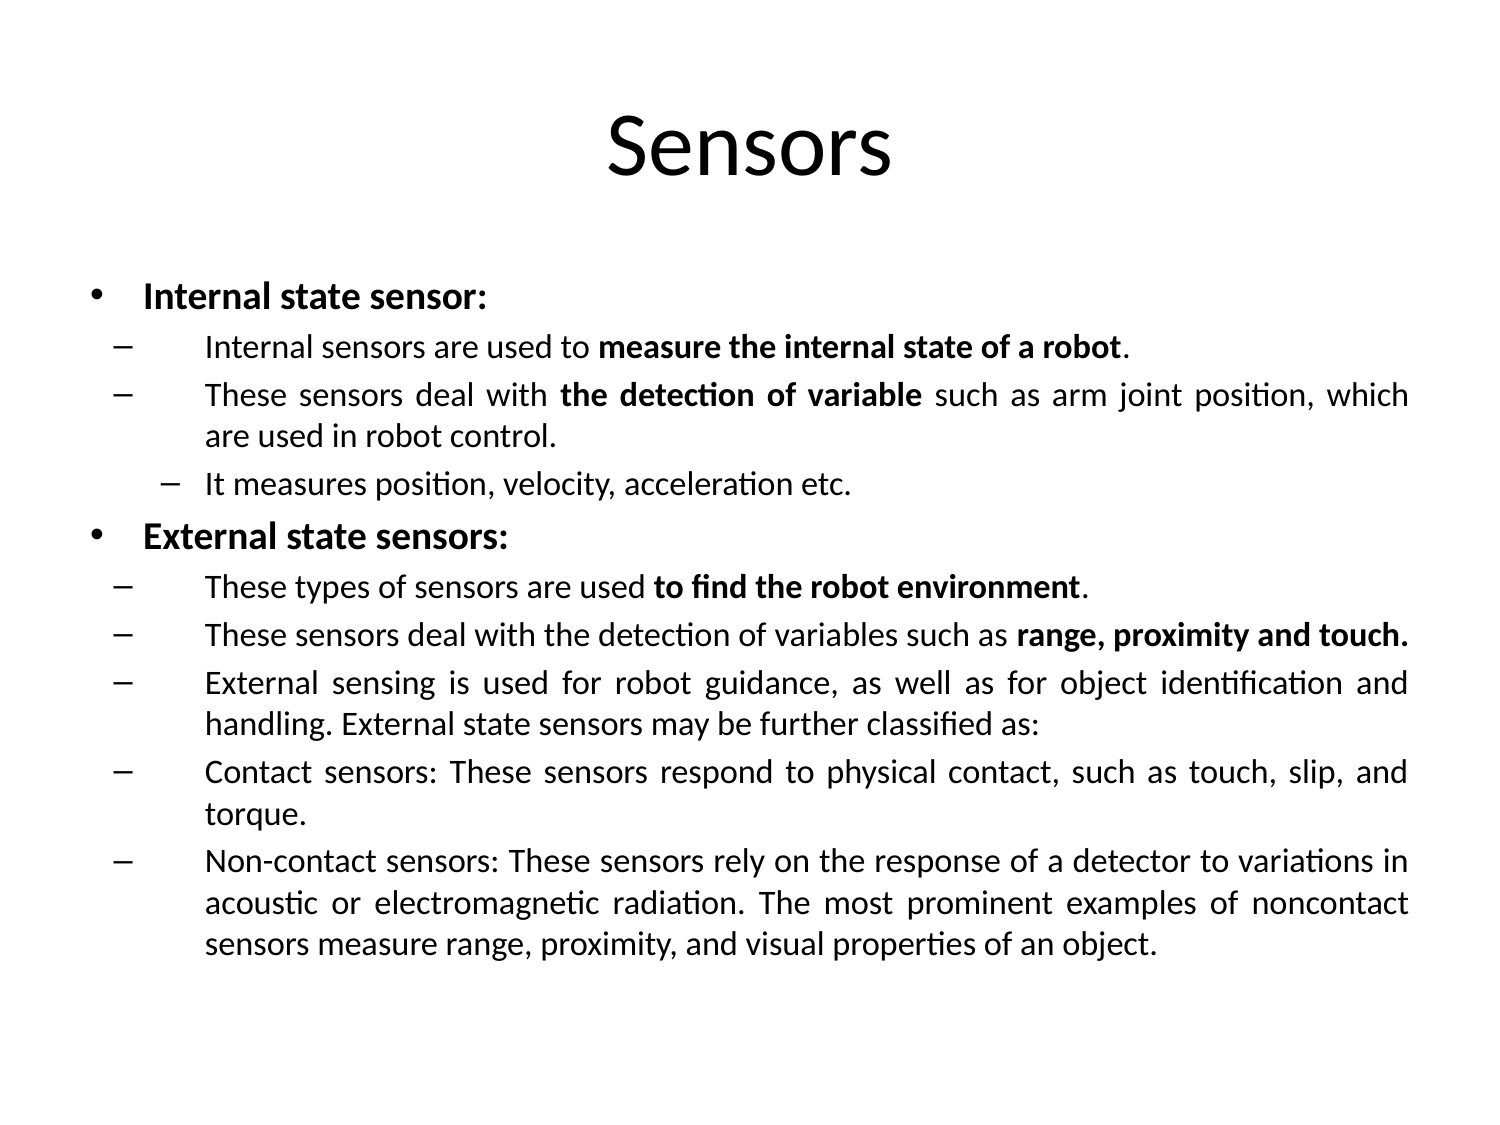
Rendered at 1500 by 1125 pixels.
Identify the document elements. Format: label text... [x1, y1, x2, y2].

list Internal state sensor: Internal sensors are used to measure the internal state of a robot. These sensors deal with the detection of variable such as arm joint position, which are used in robot control. It measures position, velocity, acceleration etc. External state sensors: These types of sensors are used to find the robot environment. These sensors deal with the detection of variables such as range, proximity and touch. External sensing is used for robot guidance, as well as for object identification and handling. External state sensors may be further classified as: Contact sensors: These sensors respond to physical contact, such as touch, slip, and torque. Non-contact sensors: These sensors rely on the response of a detector to variations in acoustic or electromagnetic radiation. The most prominent examples of noncontact sensors measure range, proximity, and visual properties of an object. [75, 262, 1425, 1005]
title Sensors [75, 45, 1425, 233]
